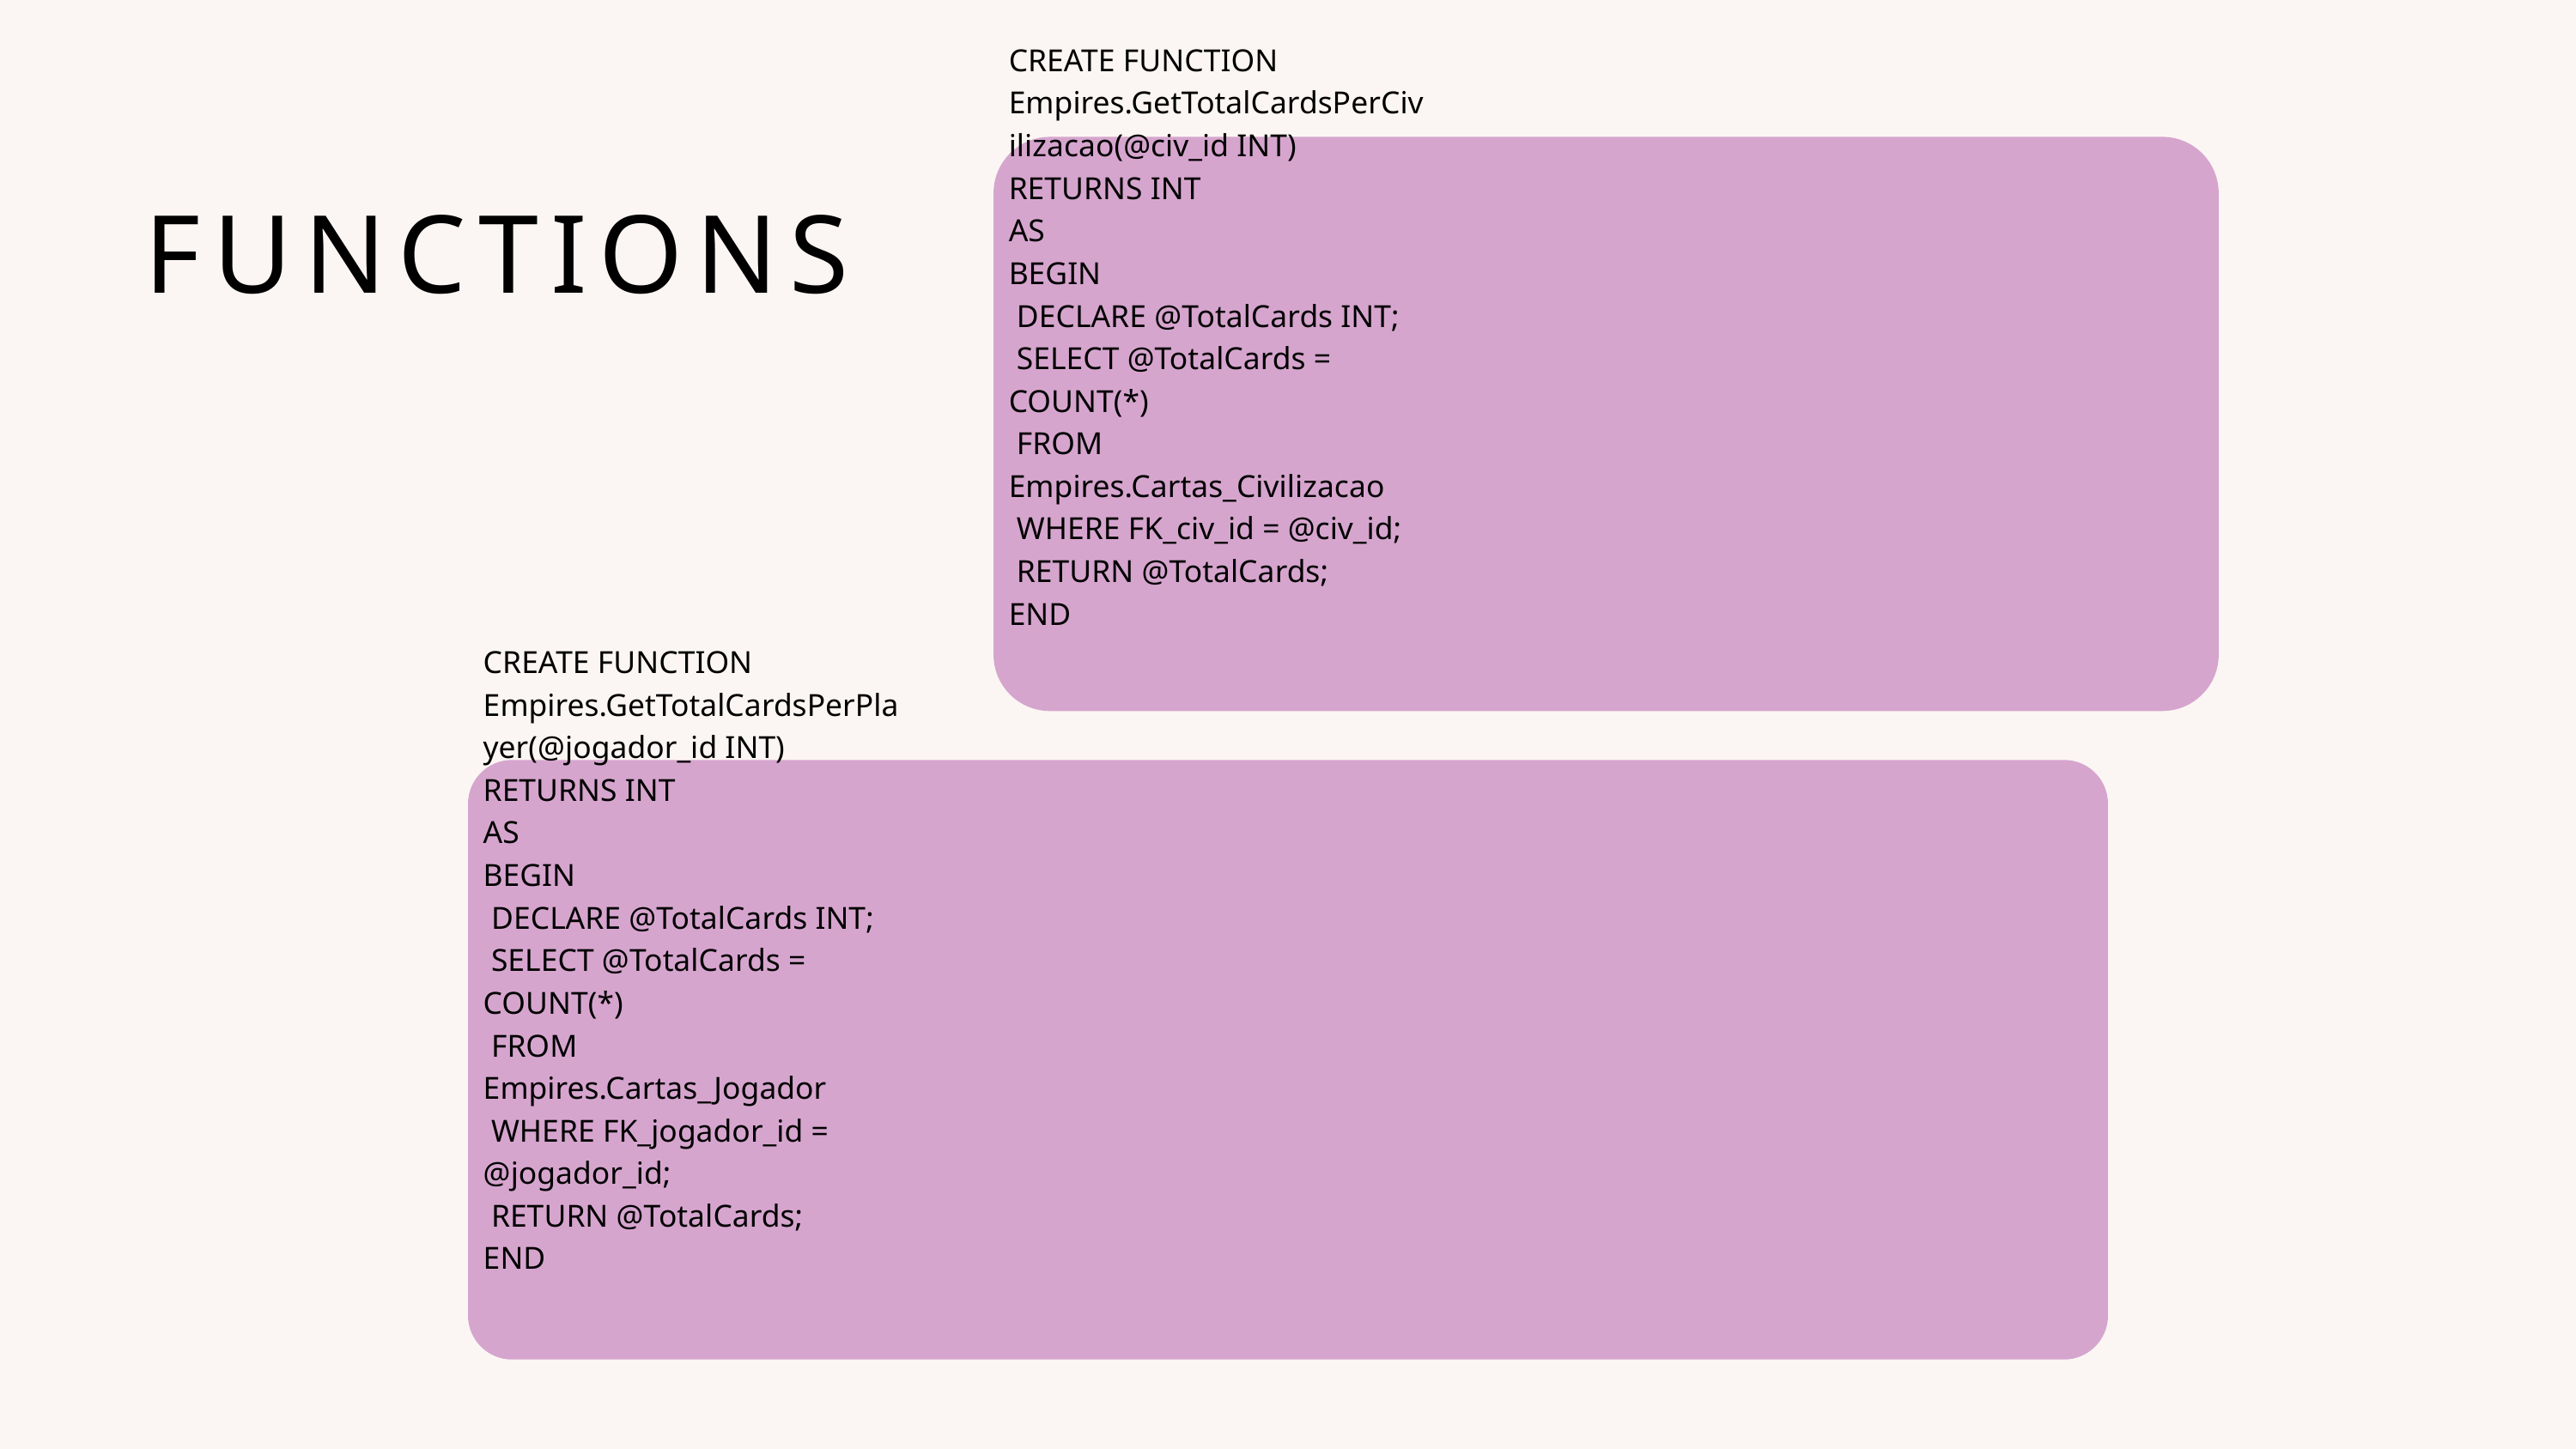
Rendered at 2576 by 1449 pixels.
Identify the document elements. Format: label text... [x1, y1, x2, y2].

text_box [476, 767, 2100, 1352]
text_box FUNCTIONS [144, 197, 927, 315]
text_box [1001, 144, 2211, 704]
